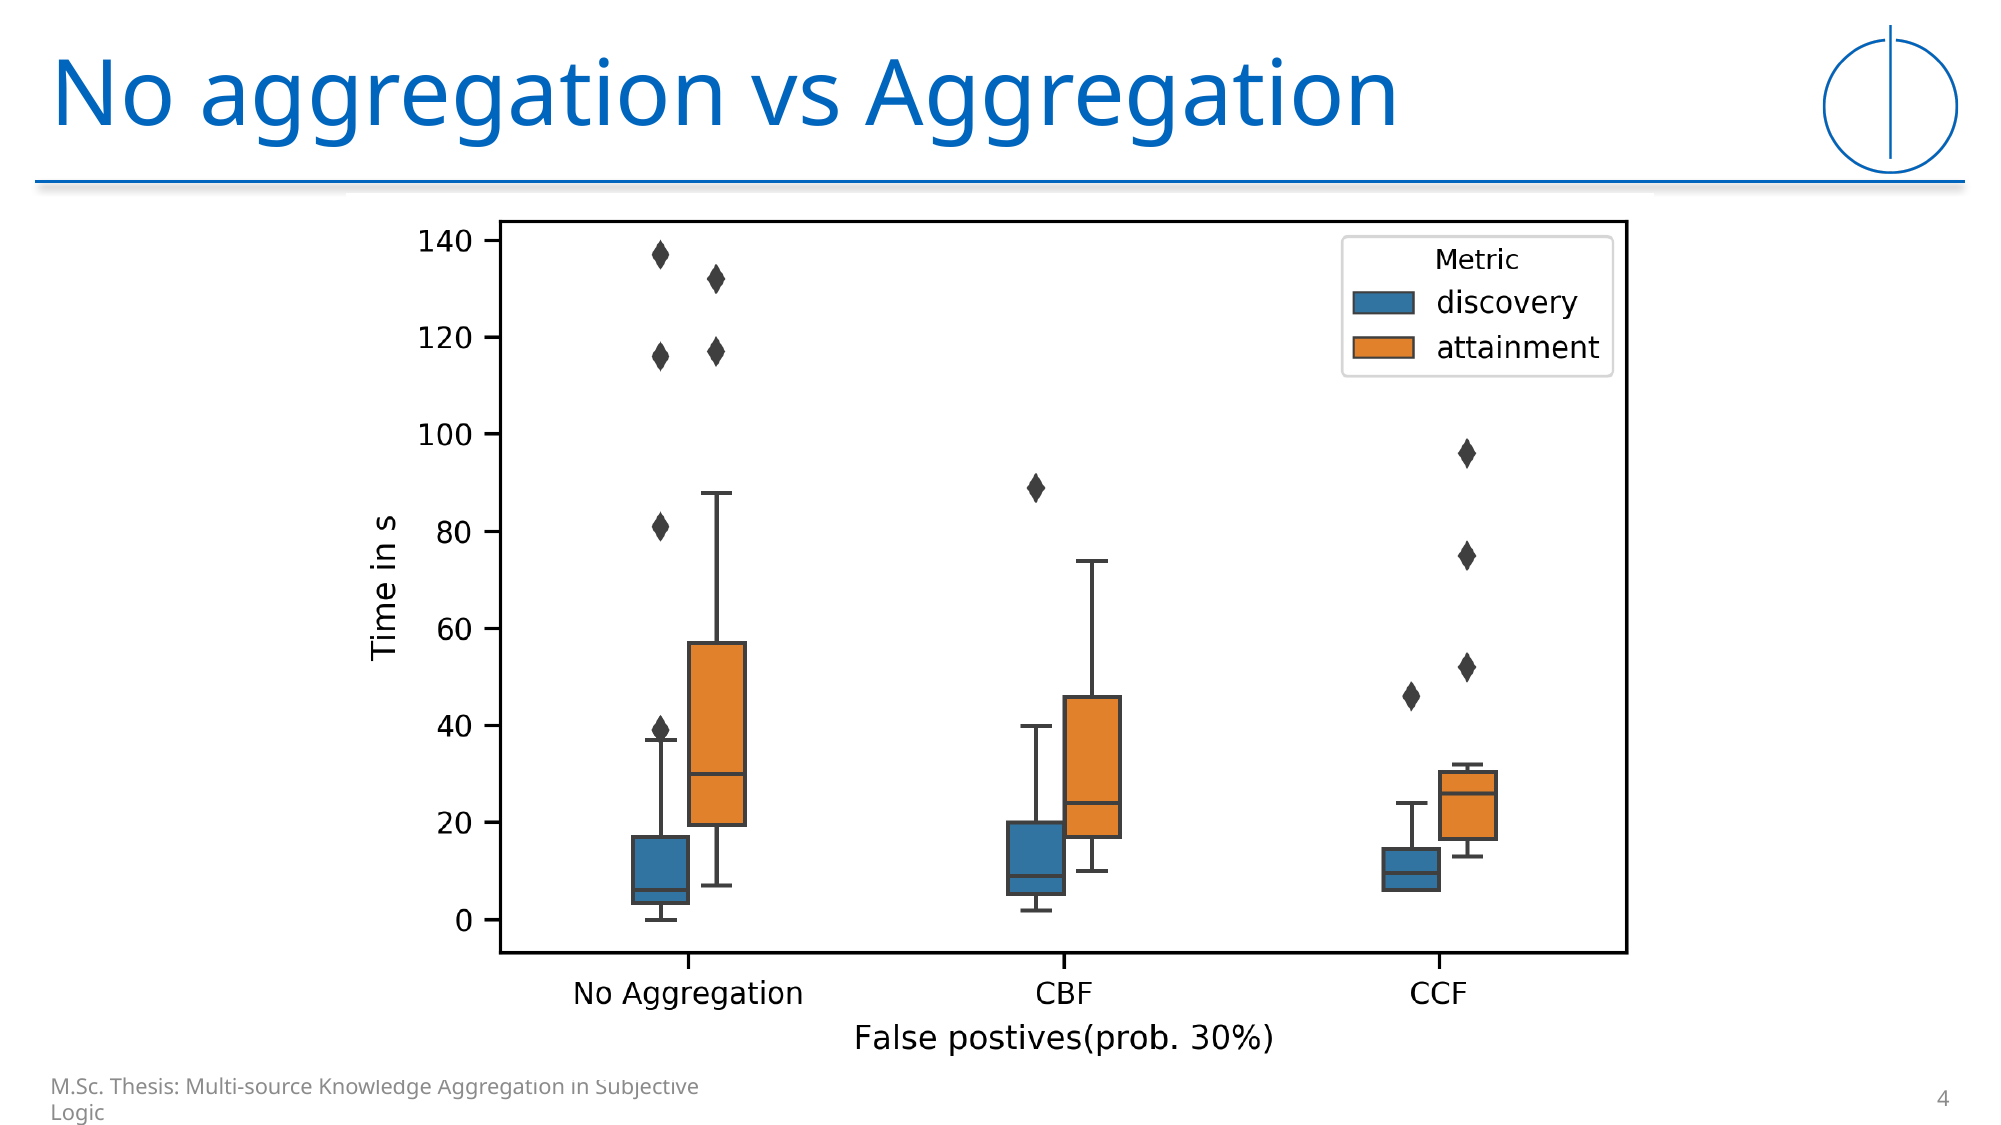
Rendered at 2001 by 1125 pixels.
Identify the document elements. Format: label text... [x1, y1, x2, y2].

title No aggregation vs Aggregation [35, 22, 1803, 170]
picture [346, 193, 1654, 1080]
slide_number 4 [1514, 1073, 1965, 1125]
footer M.Sc. Thesis: Multi-source Knowledge Aggregation in Subjective Logic [35, 1072, 771, 1125]
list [1816, 25, 1965, 174]
